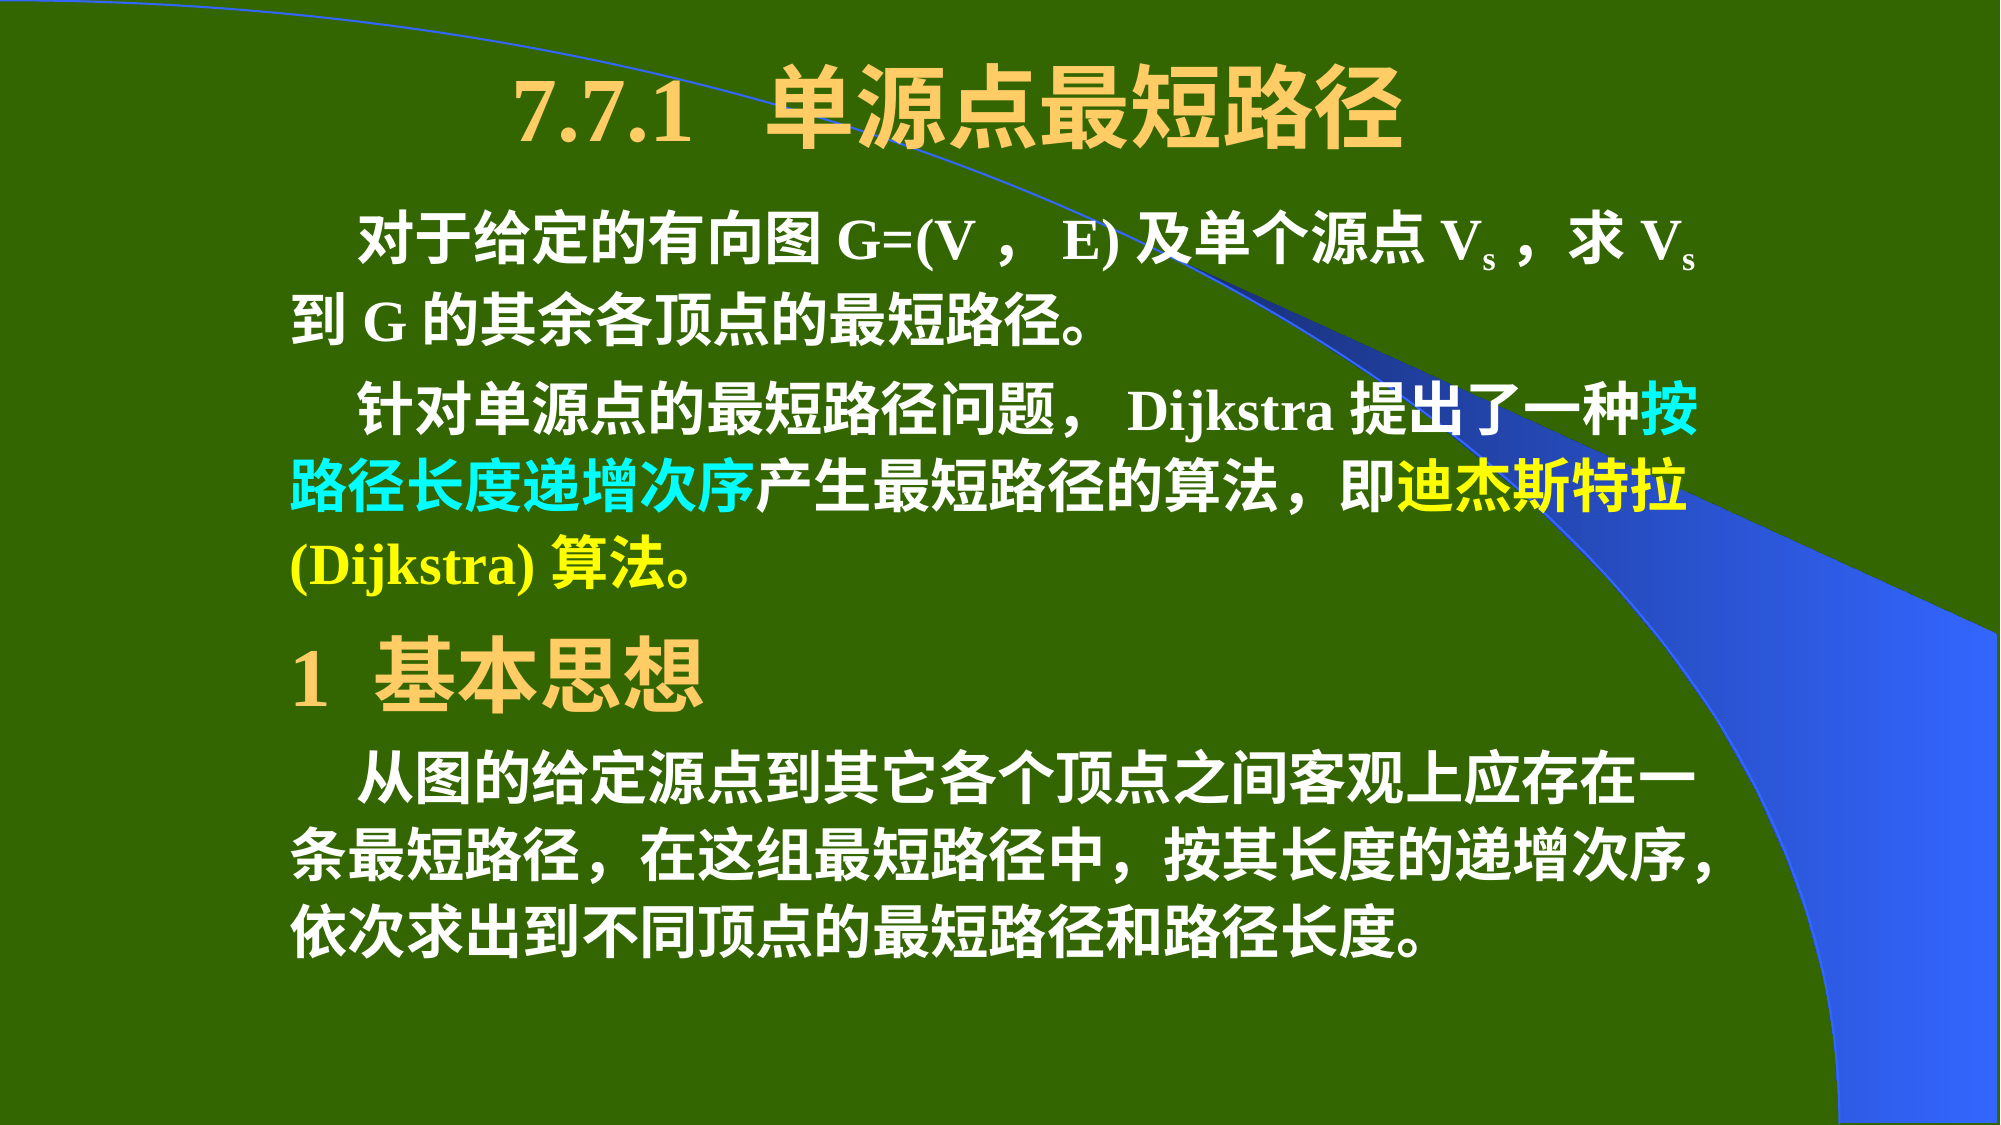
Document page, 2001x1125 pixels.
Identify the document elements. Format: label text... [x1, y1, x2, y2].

title 7.7.1 单源点最短路径 [420, 48, 1497, 162]
list 对于给定的有向图G=(V，E)及单个源点Vs，求Vs到G的其余各顶点的最短路径。 针对单源点的最短路径问题，Dijkstra提出了一种按路径长度递增次序产生最短路径的算法，即迪杰斯特拉(Dijkstra)算法。 1 基本思想 从图的给定源点到其它各个顶点之间客观上应存在一条最短路径，在这组最短路径中，按其长度的递增次序，依次求出到不同顶点的最短路径和路径长度。 [274, 185, 1721, 977]
